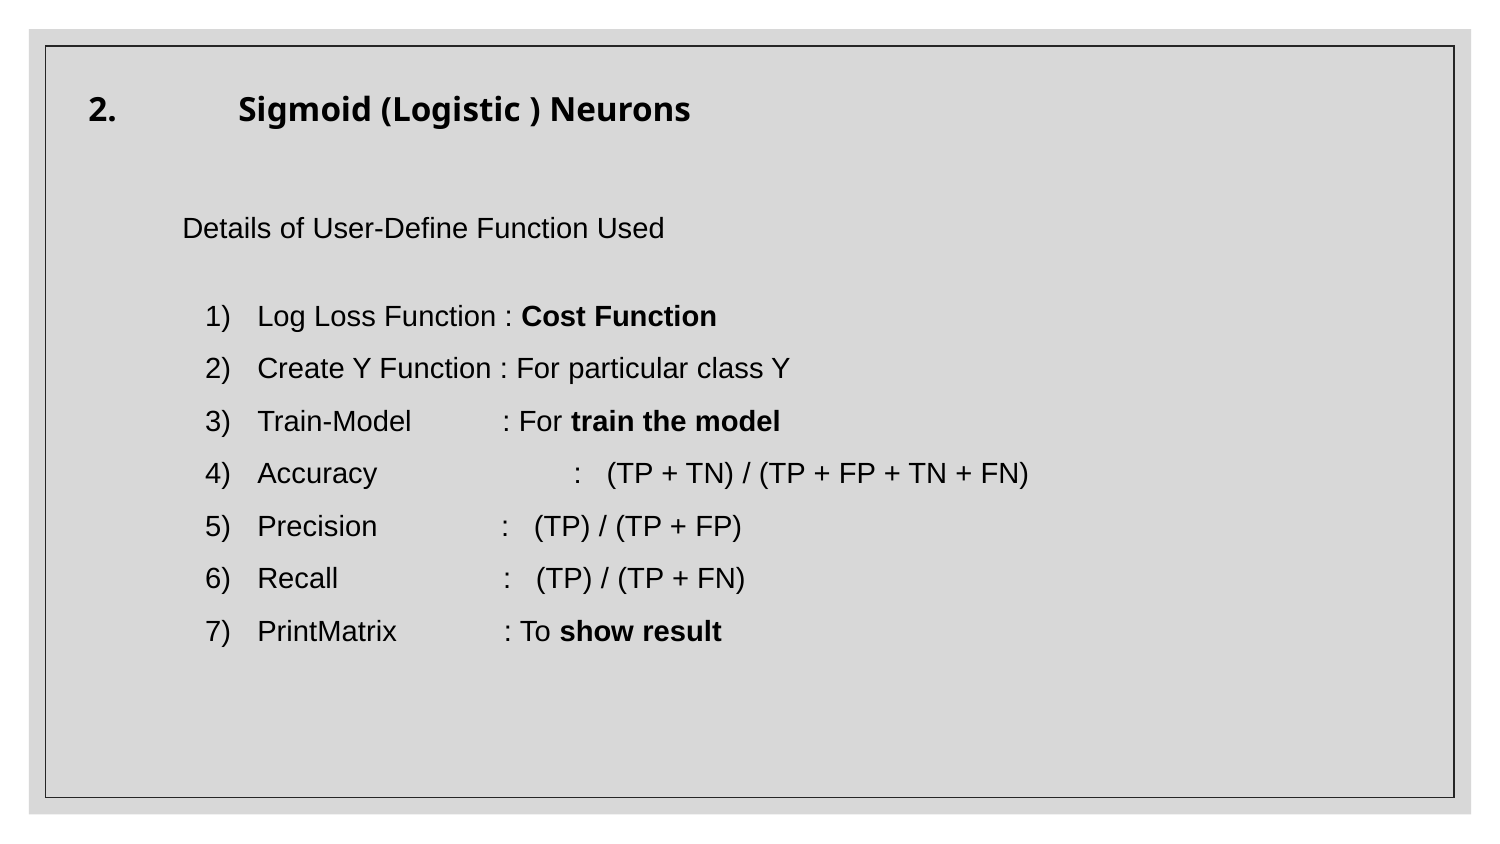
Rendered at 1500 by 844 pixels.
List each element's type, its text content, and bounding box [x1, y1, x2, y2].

text_box Details of User-Define Function Used Log Loss Function : Cost Function Create Y Function : For particular class Y Train-Model : For train the model Accuracy : (TP + TN) / (TP + FP + TN + FN) Precision : (TP) / (TP + FP) Recall : (TP) / (TP + FN) PrintMatrix : To show result [167, 194, 1146, 662]
text_box 2. Sigmoid (Logistic ) Neurons [77, 78, 1442, 766]
